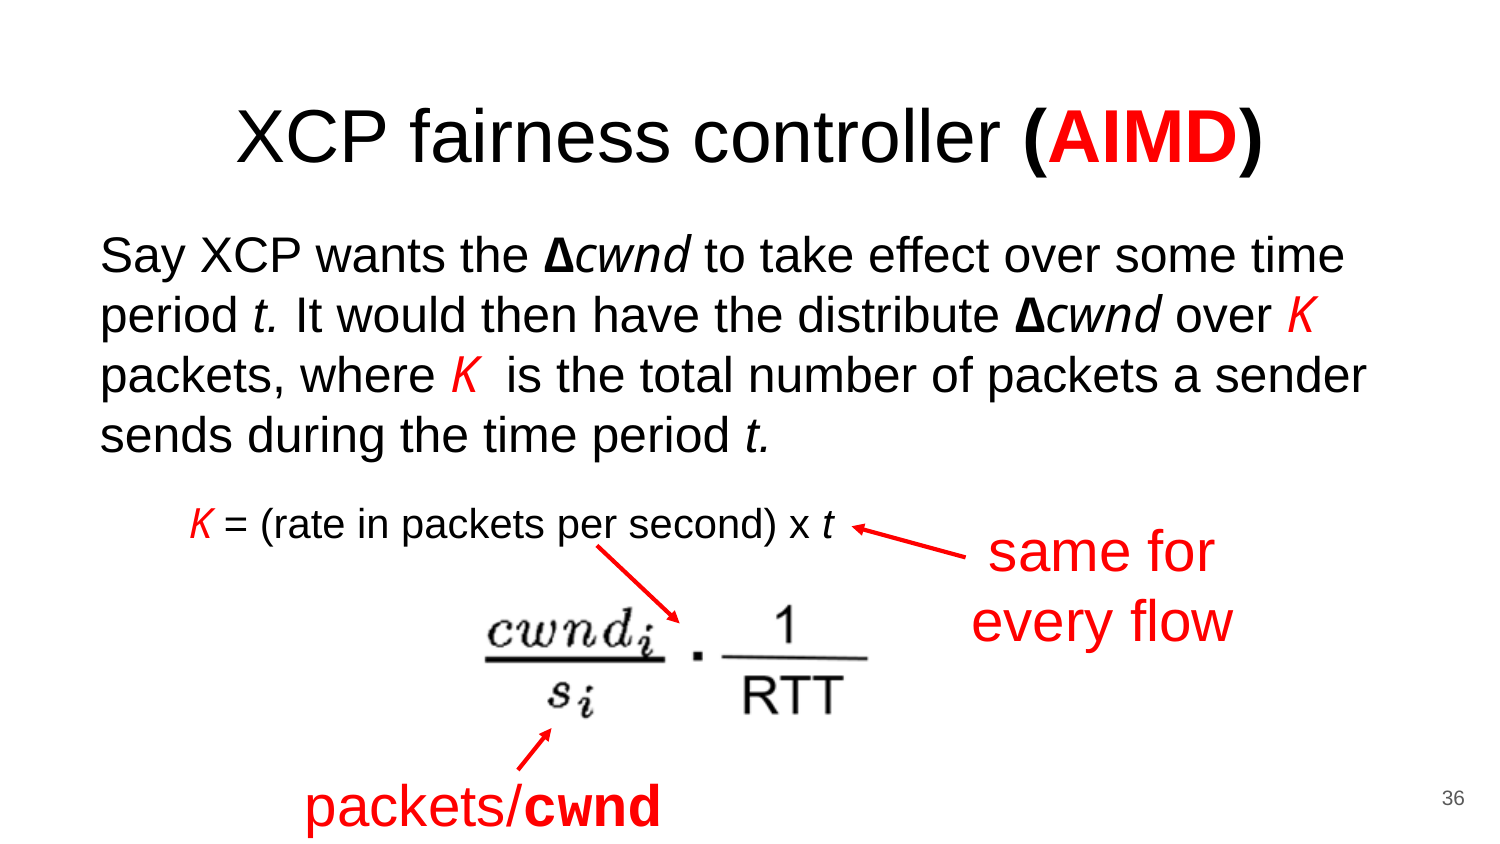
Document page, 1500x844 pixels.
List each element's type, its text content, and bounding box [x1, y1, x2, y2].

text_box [517, 727, 552, 771]
text_box packets/cwnd [240, 761, 728, 844]
slide_number 36 [1389, 764, 1480, 830]
title XCP fairness controller (AIMD) [51, 72, 1449, 167]
text_box same for every flow [944, 506, 1261, 661]
text_box K = (rate in packets per second) x t [174, 489, 1435, 755]
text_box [596, 545, 680, 624]
picture [468, 588, 891, 749]
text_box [851, 526, 966, 558]
text_box Say XCP wants the ∆cwnd to take effect over some time period t. It would then have the distribute ∆cwnd over K packets, where K is the total number of packets a sender sends during the time period t. [85, 214, 1390, 470]
